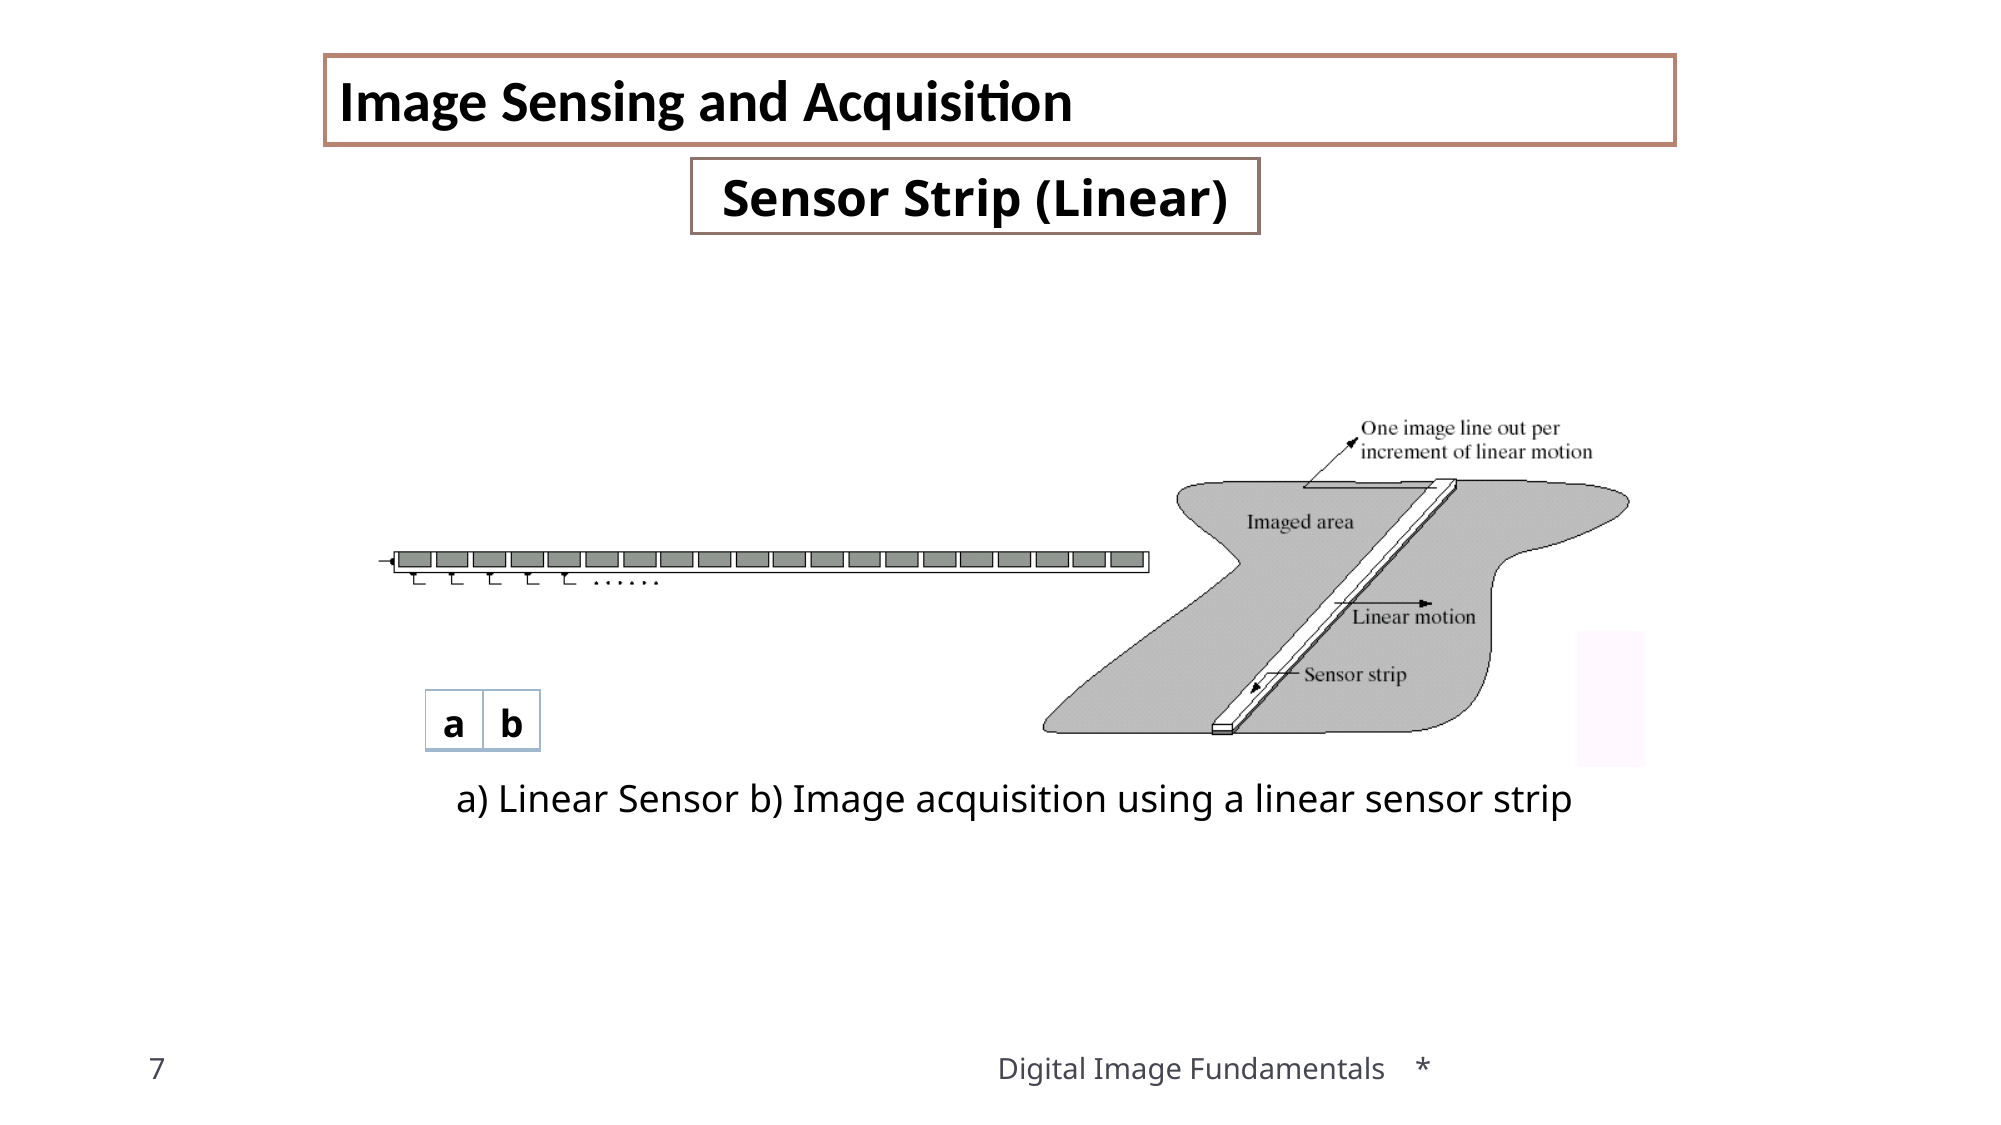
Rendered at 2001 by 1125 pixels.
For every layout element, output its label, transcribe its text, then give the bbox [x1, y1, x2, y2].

text_box Digital Image Fundamentals [634, 1042, 1401, 1103]
text_box Sensor Strip (Linear) [691, 158, 1260, 234]
title Image Sensing and Acquisition [323, 53, 1677, 147]
text_box * [1401, 1042, 1901, 1103]
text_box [352, 381, 1646, 829]
text_box ‹#› [134, 1042, 568, 1103]
